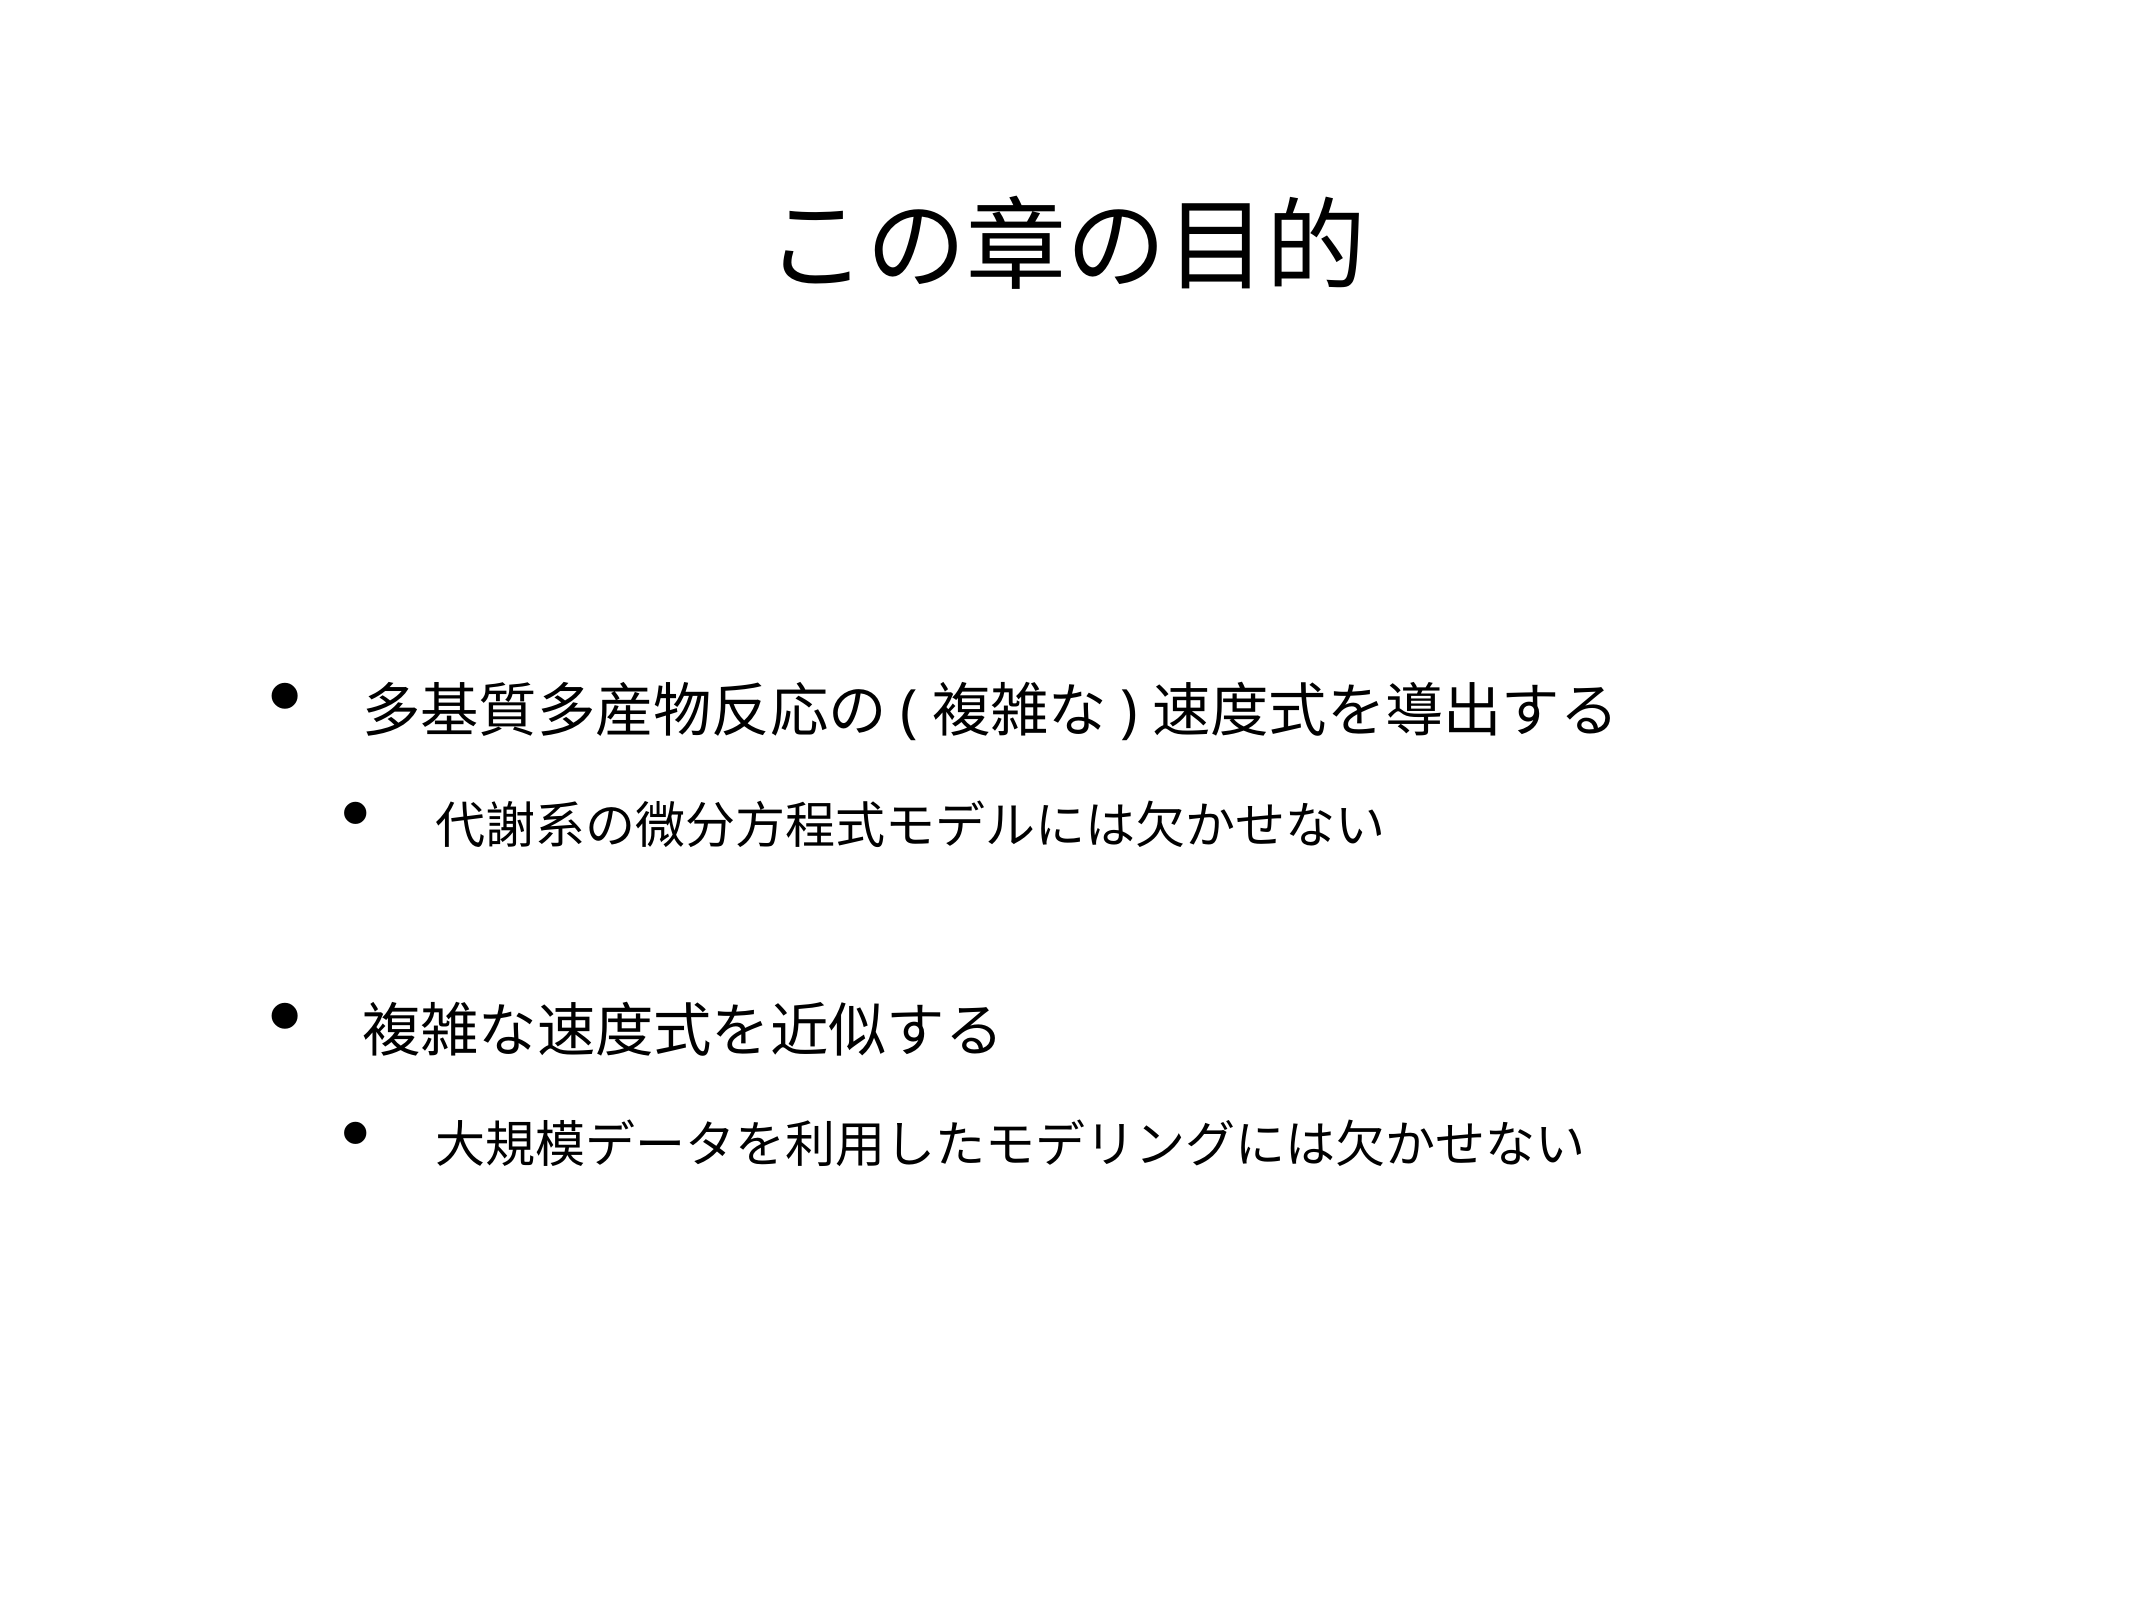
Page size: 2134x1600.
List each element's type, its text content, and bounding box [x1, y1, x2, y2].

title この章の目的 [207, 41, 1926, 443]
list 多基質多産物反応の(複雑な)速度式を導出する 代謝系の微分方程式モデルには欠かせない 複雑な速度式を近似する 大規模データを利用したモデリングには欠かせない [207, 453, 1926, 1393]
